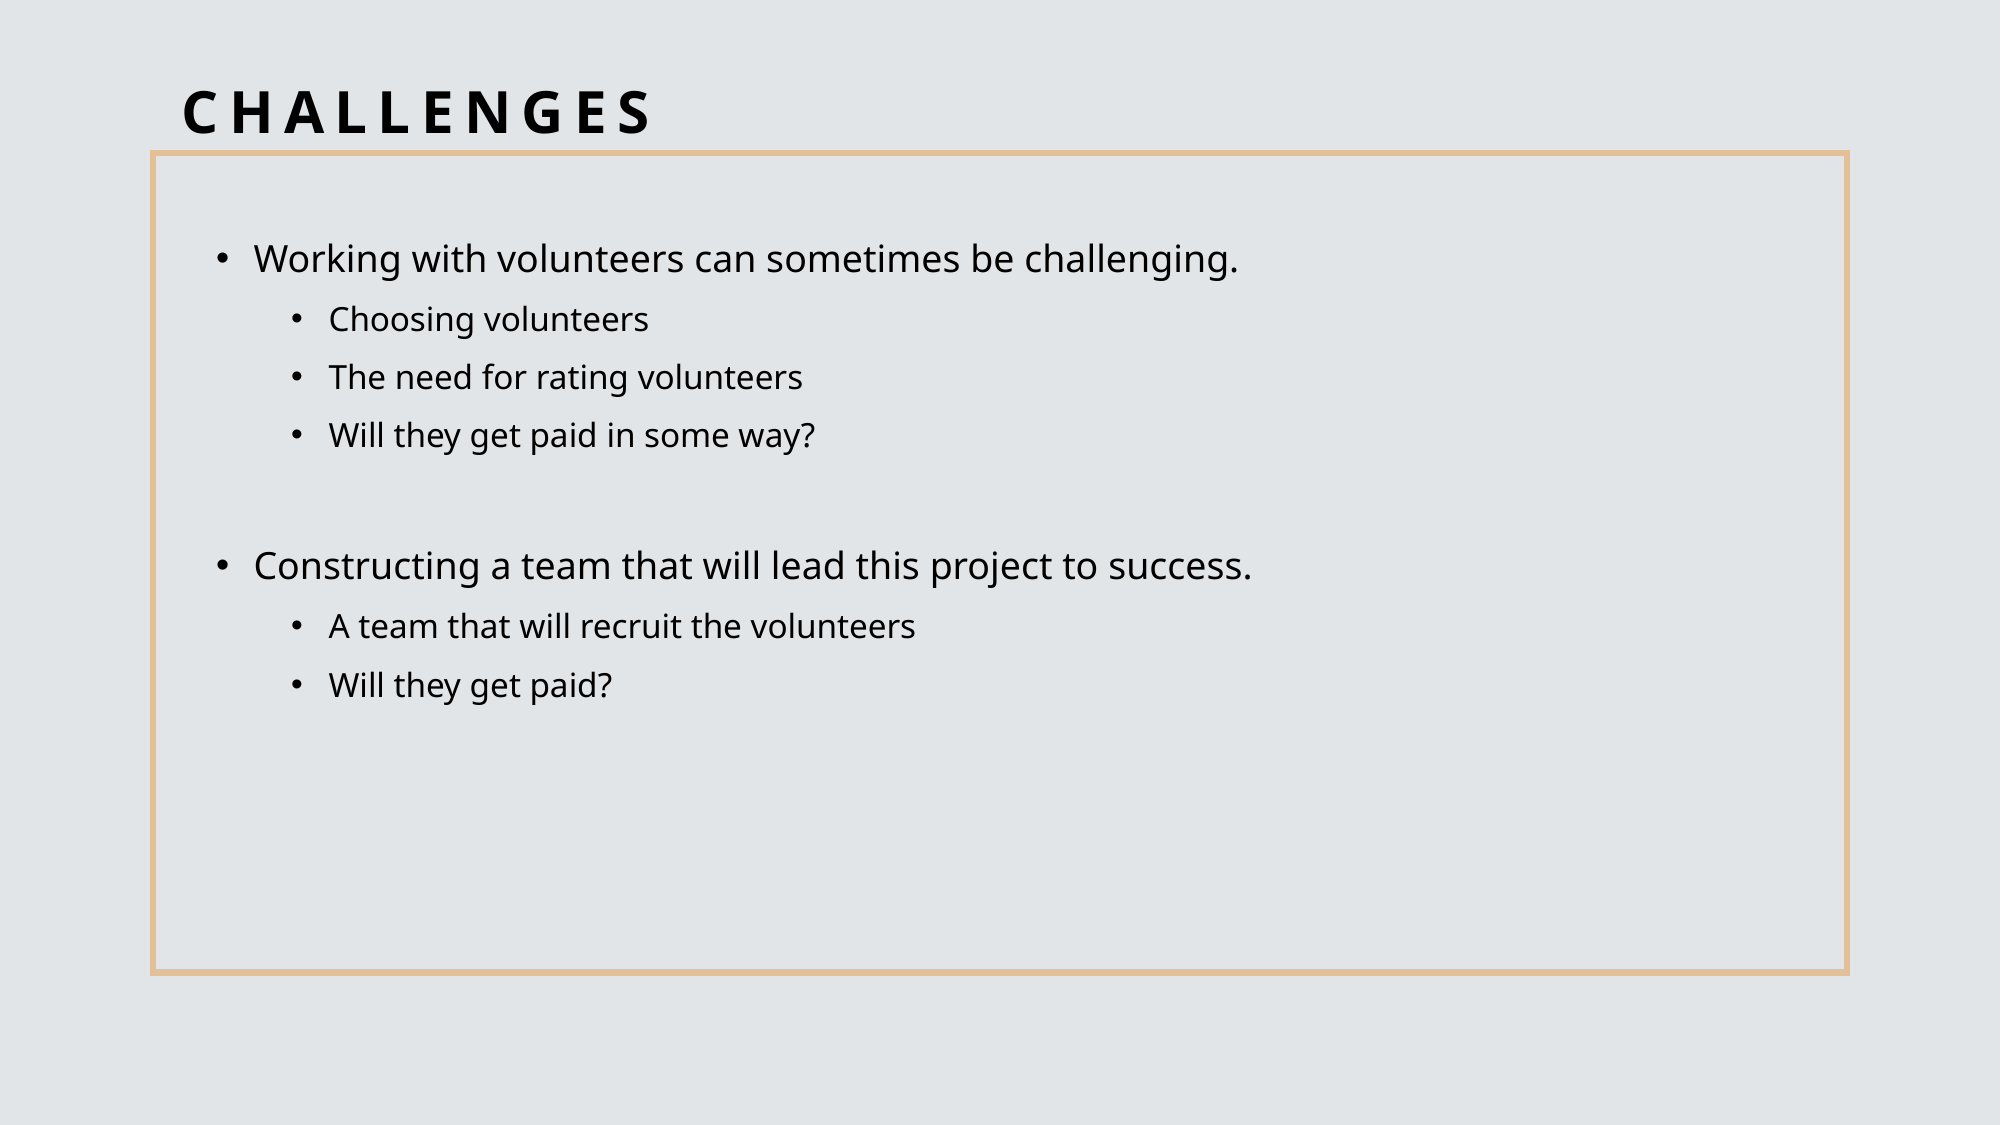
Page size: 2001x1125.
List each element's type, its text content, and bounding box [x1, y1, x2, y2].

title challenges [166, 75, 1640, 153]
text_box Working with volunteers can sometimes be challenging. Choosing volunteers The need for rating volunteers Will they get paid in some way? Constructing a team that will lead this project to success. A team that will recruit the volunteers Will they get paid? [200, 152, 1772, 920]
